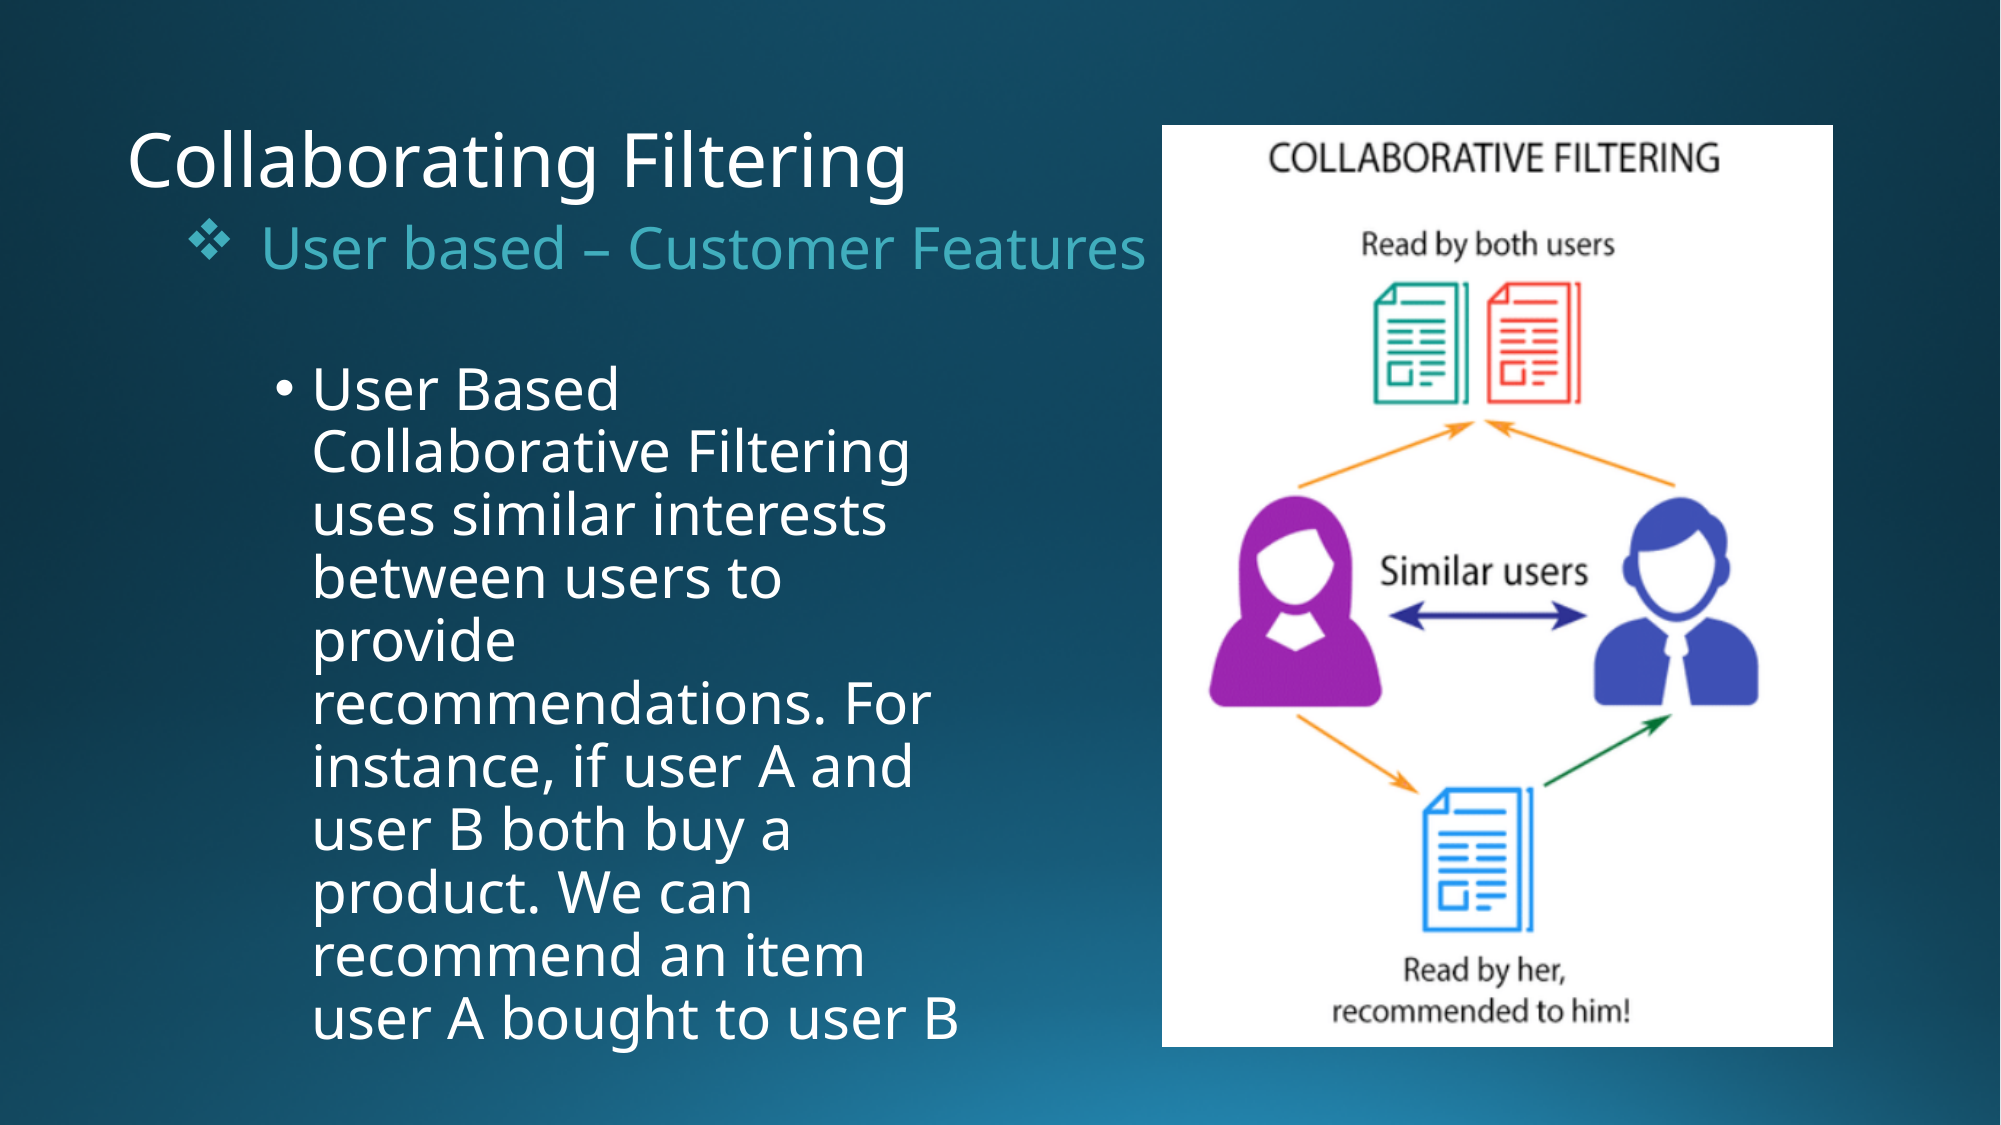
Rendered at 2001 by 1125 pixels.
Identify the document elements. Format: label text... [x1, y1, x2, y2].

list User Based Collaborative Filtering uses similar interests between users to provide recommendations. For instance, if user A and user B both buy a product. We can recommend an item user A bought to user B [259, 352, 980, 1047]
title Collaborating Filtering [111, 103, 1522, 225]
picture [0, 0, 2001, 1125]
text_box User based – Customer Features [168, 203, 1162, 325]
